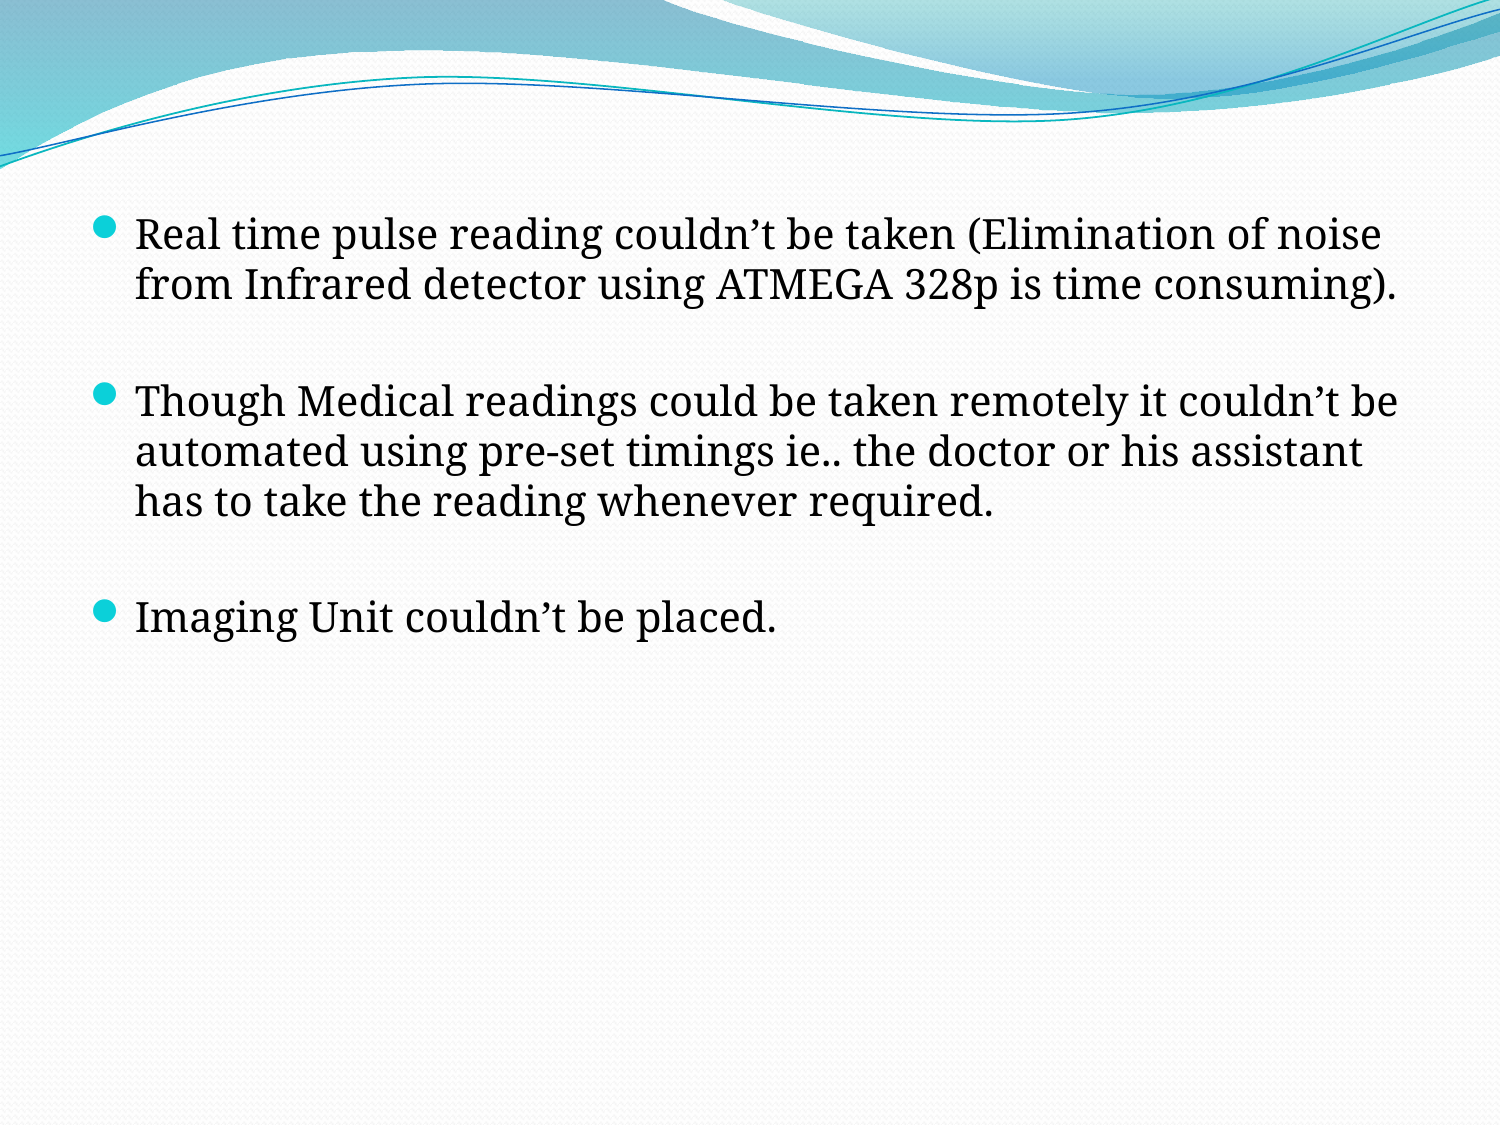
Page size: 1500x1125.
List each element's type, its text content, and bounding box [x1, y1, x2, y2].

list Real time pulse reading couldn’t be taken (Elimination of noise from Infrared detector using ATMEGA 328p is time consuming). Though Medical readings could be taken remotely it couldn’t be automated using pre-set timings ie.. the doctor or his assistant has to take the reading whenever required. Imaging Unit couldn’t be placed. [75, 200, 1425, 1038]
